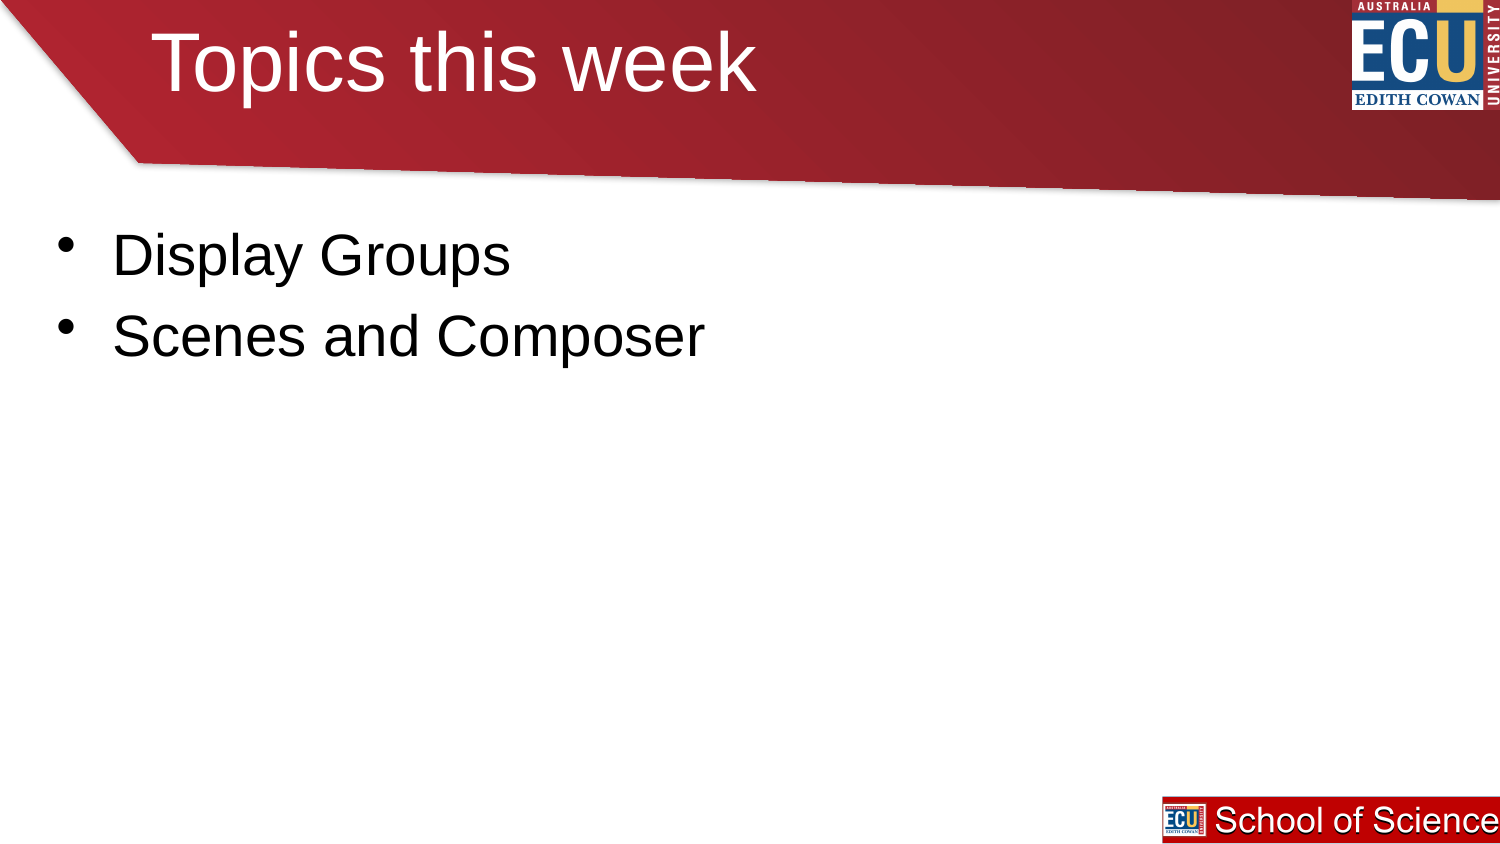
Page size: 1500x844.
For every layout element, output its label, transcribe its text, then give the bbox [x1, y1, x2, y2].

title Topics this week [135, 14, 1282, 103]
list Display Groups Scenes and Composer [41, 209, 1459, 812]
picture [1162, 796, 1500, 844]
picture [1352, 0, 1500, 110]
